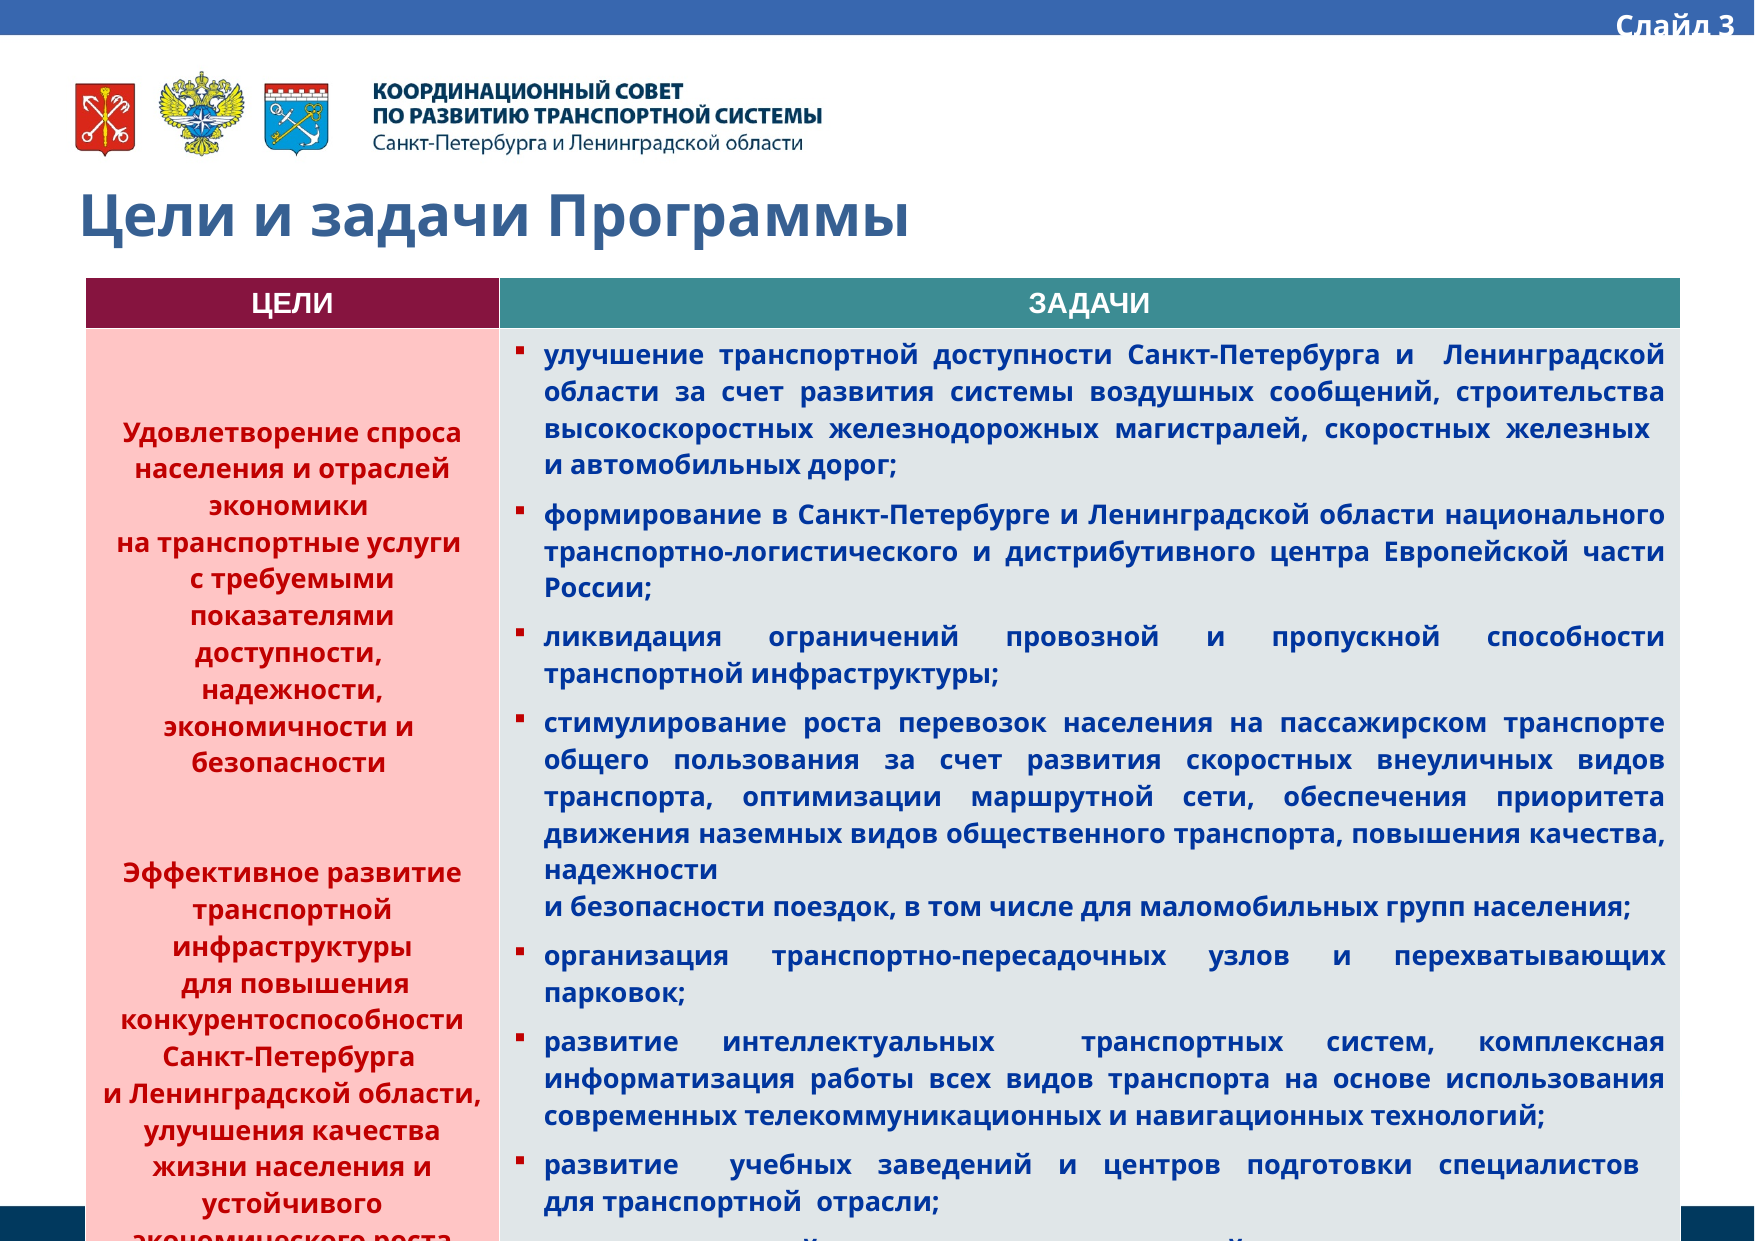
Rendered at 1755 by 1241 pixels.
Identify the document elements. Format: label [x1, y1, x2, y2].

list [0, 0, 1755, 1241]
